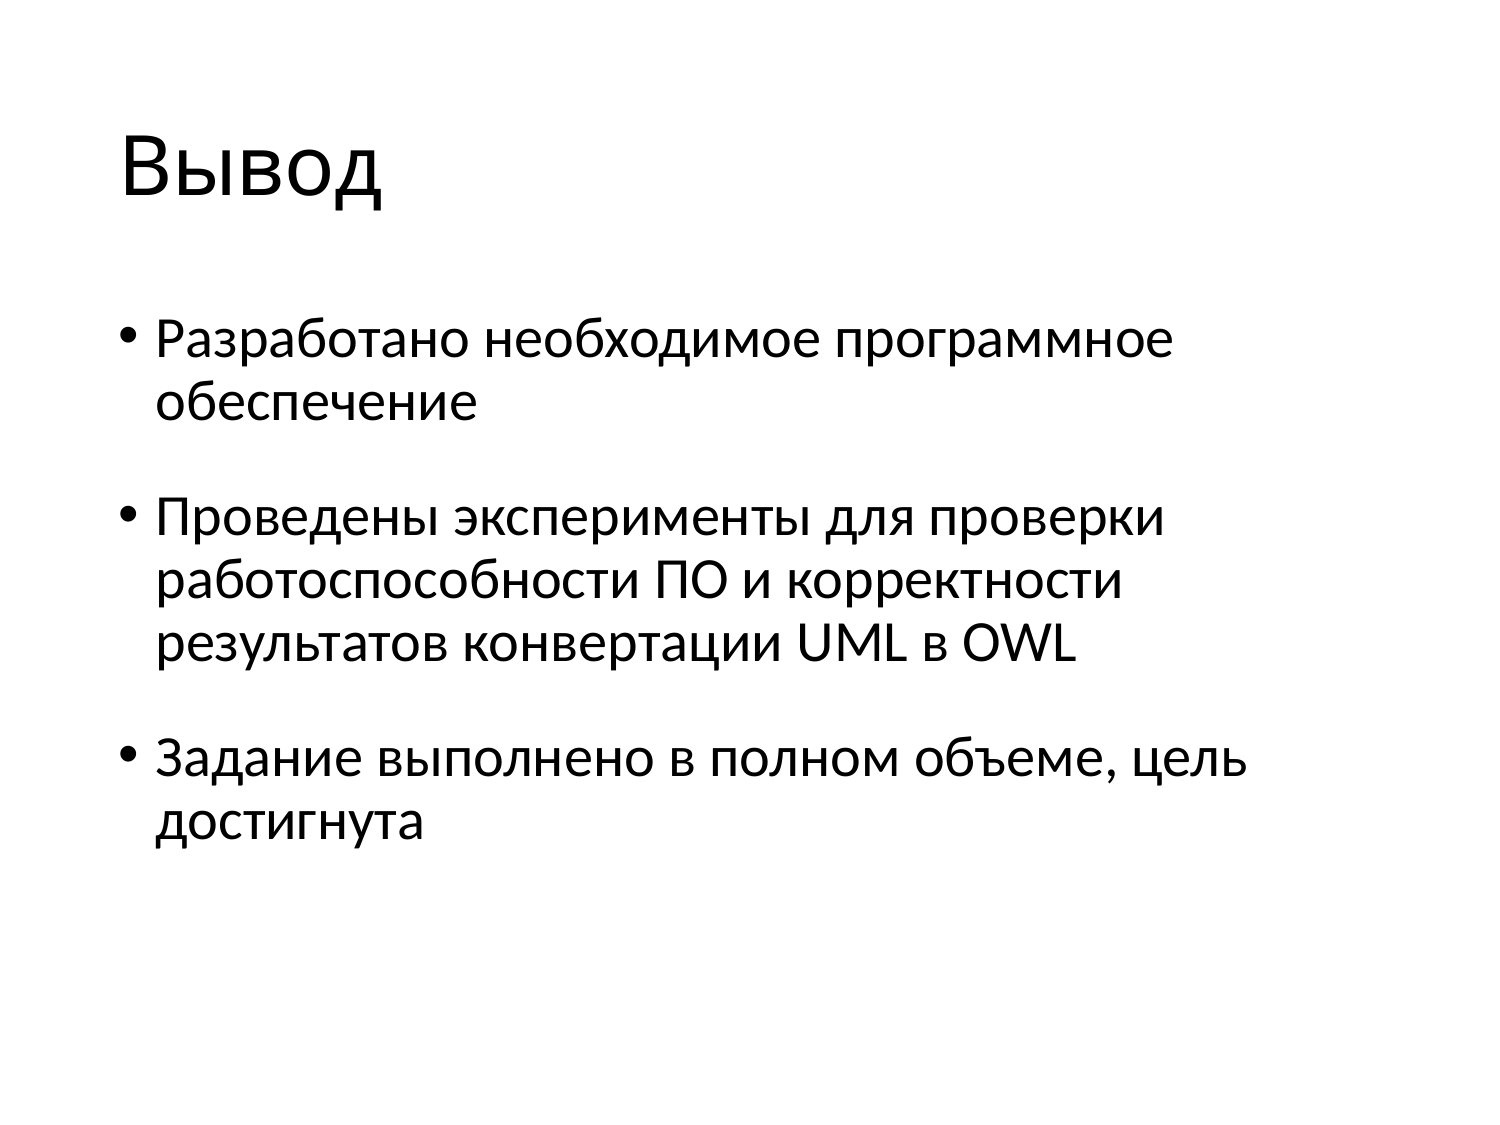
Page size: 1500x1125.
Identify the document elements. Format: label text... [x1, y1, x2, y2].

list Разработано необходимое программное обеспечение Проведены эксперименты для проверки работоспособности ПО и корректности результатов конвертации UML в OWL Задание выполнено в полном объеме, цель достигнута [103, 299, 1397, 1014]
title Вывод [103, 59, 1397, 278]
